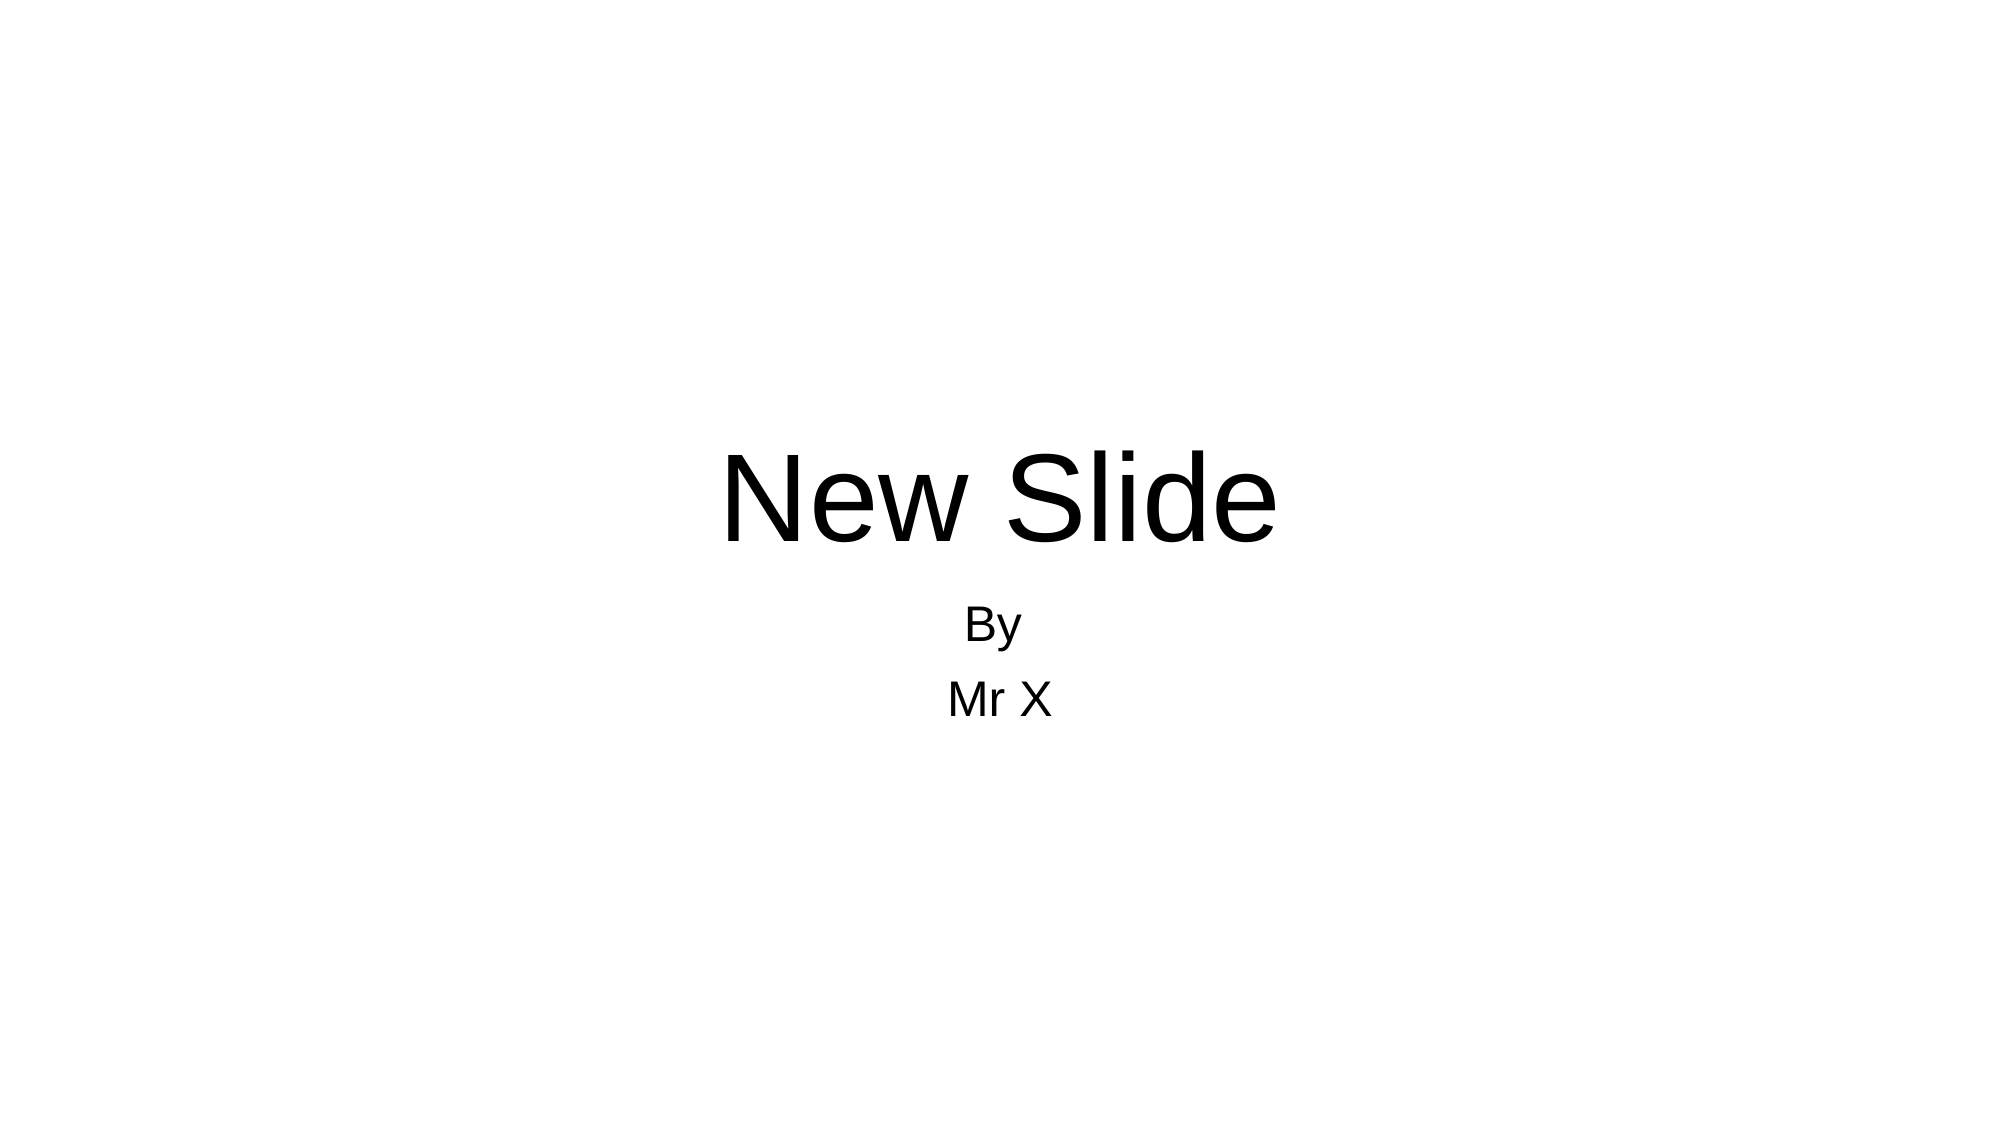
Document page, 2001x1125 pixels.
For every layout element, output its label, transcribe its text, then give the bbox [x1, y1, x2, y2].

title New Slide [249, 184, 1750, 576]
subtitle By Mr X [249, 590, 1750, 863]
